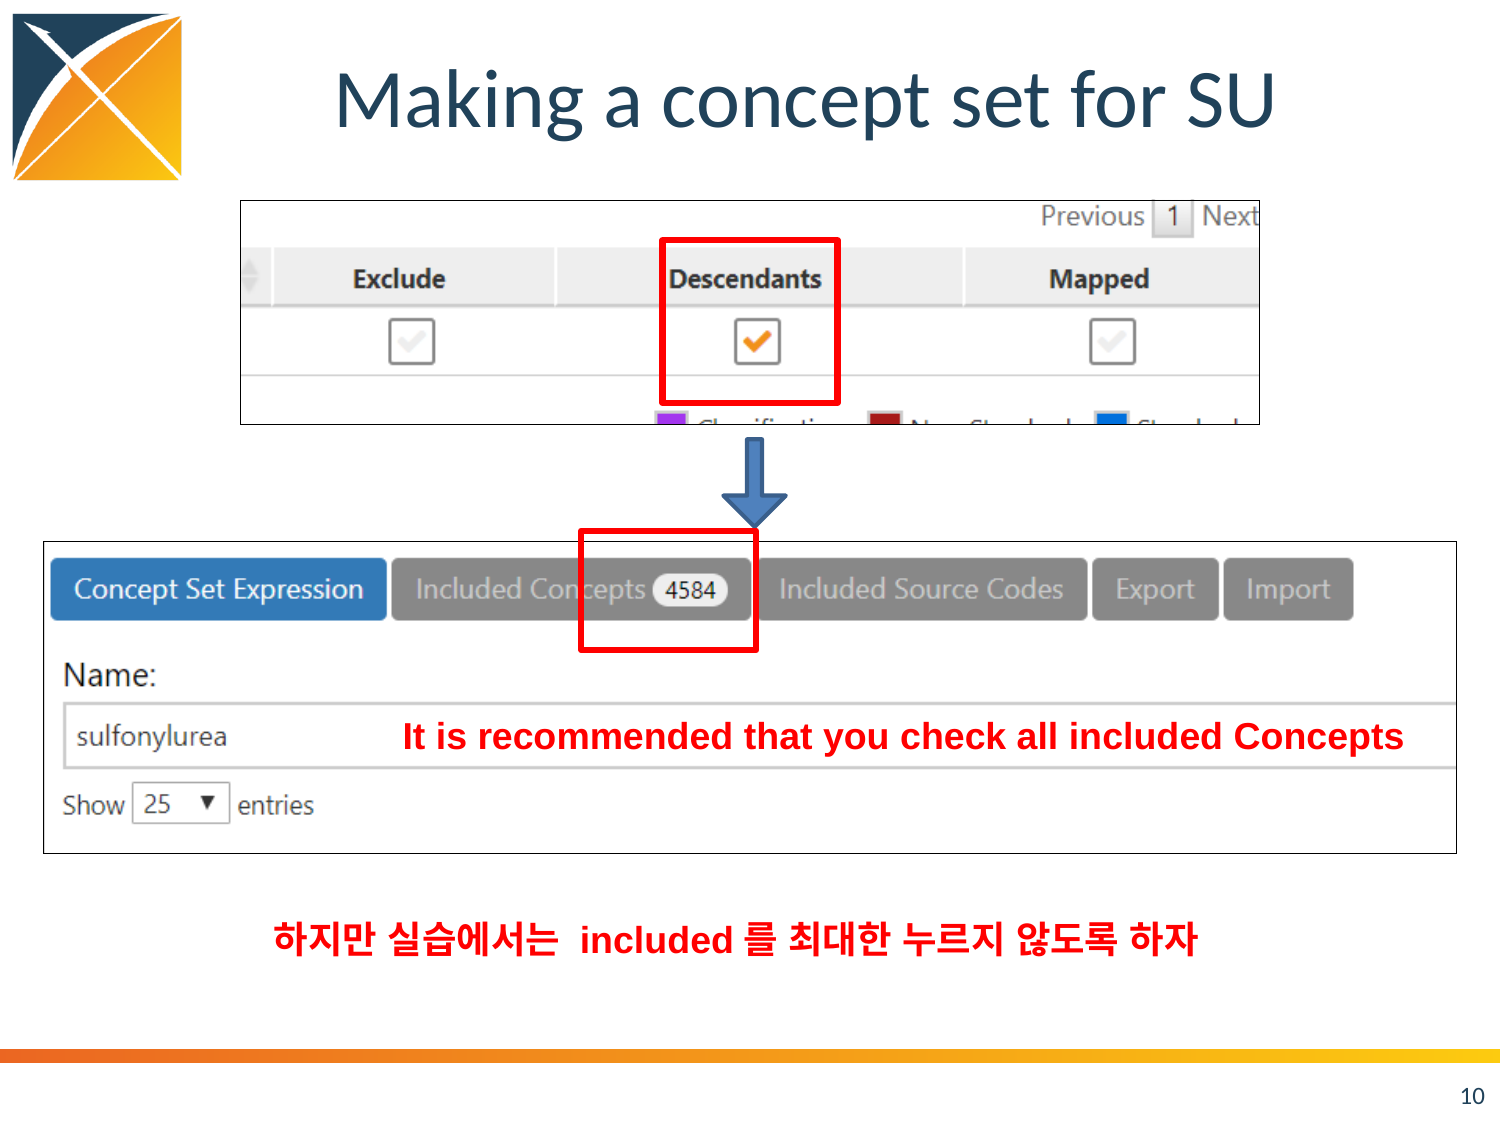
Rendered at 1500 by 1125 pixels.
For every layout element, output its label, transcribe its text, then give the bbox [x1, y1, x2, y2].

text_box 하지만 실습에서는 included를 최대한 누르지 않도록 하자 [259, 908, 1215, 968]
slide_number 10 [1149, 1065, 1500, 1125]
text_box [721, 437, 788, 529]
picture [0, 0, 206, 200]
picture [43, 540, 1457, 854]
title Making a concept set for SU [187, 24, 1425, 163]
picture [240, 199, 1260, 426]
text_box [579, 529, 758, 539]
